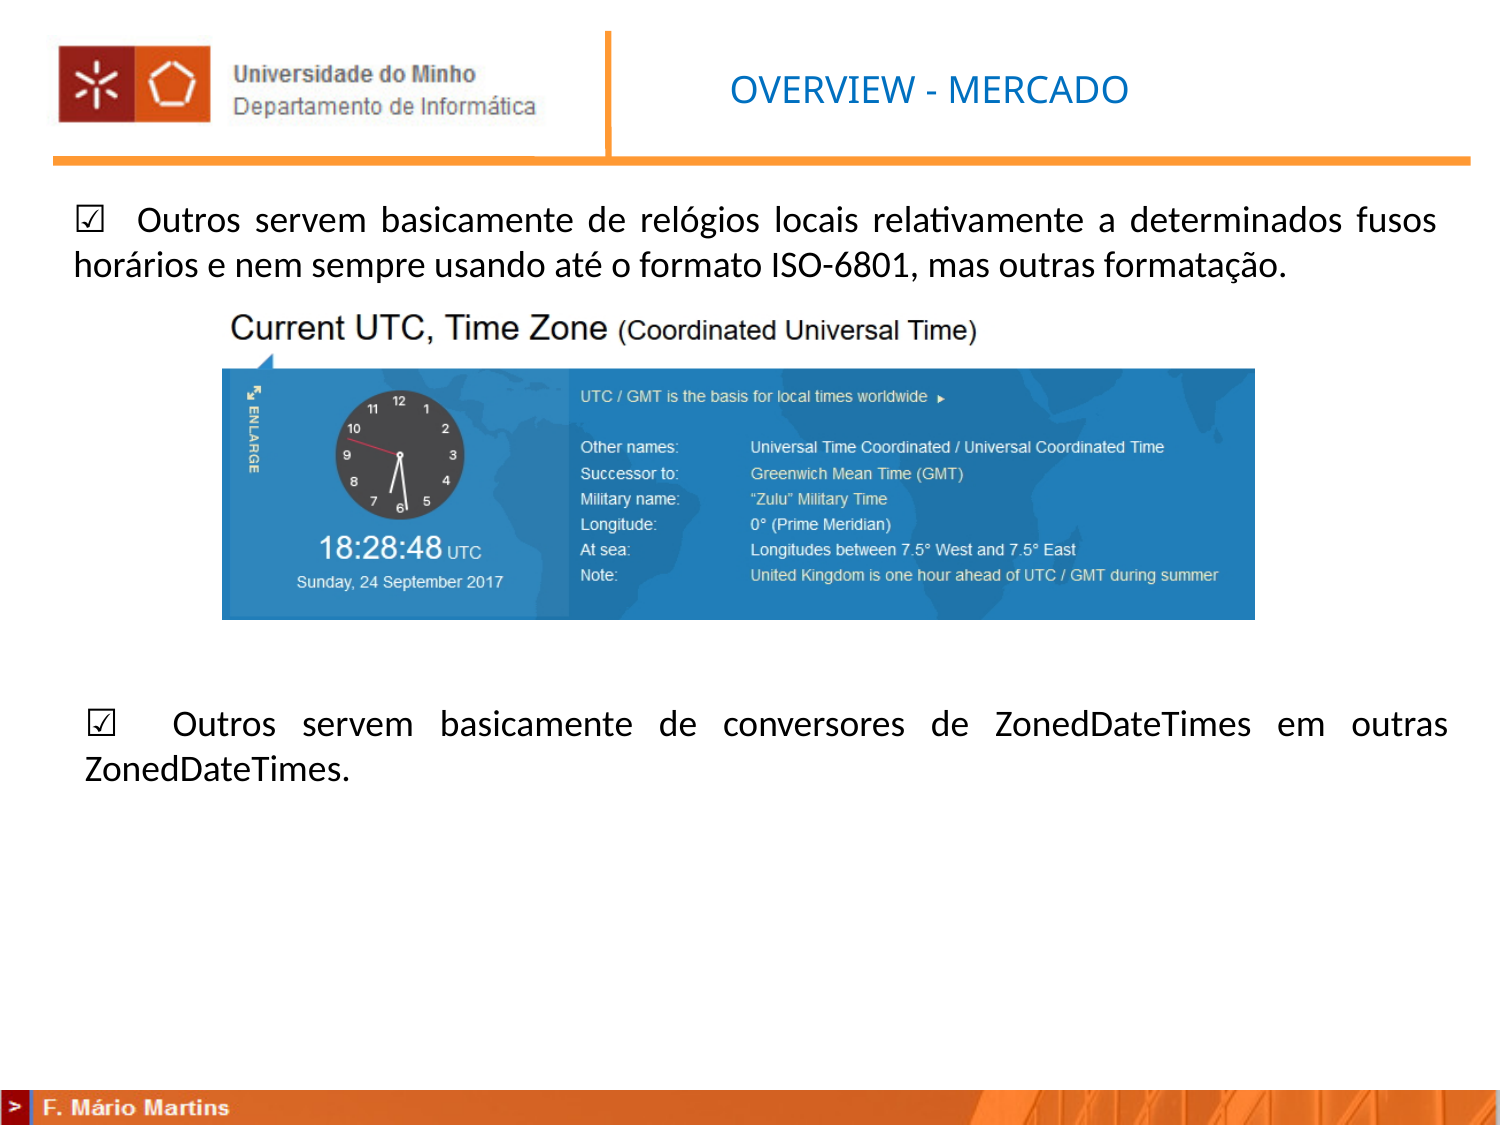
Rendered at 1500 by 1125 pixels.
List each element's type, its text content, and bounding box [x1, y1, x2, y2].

text_box [643, 54, 856, 120]
picture [0, 1090, 1500, 1125]
picture [222, 304, 1255, 620]
text_box [856, 54, 1459, 120]
text_box ☑ Outros servem basicamente de relógios locais relativamente a determinados fusos horários e nem sempre usando até o formato ISO-6801, mas outras formatação. [58, 187, 1453, 293]
picture [46, 34, 587, 136]
text_box OVERVIEW - MERCADO [714, 58, 1442, 119]
text_box ☑ Outros servem basicamente de conversores de ZonedDateTimes em outras ZonedDateTimes. [70, 691, 1465, 797]
